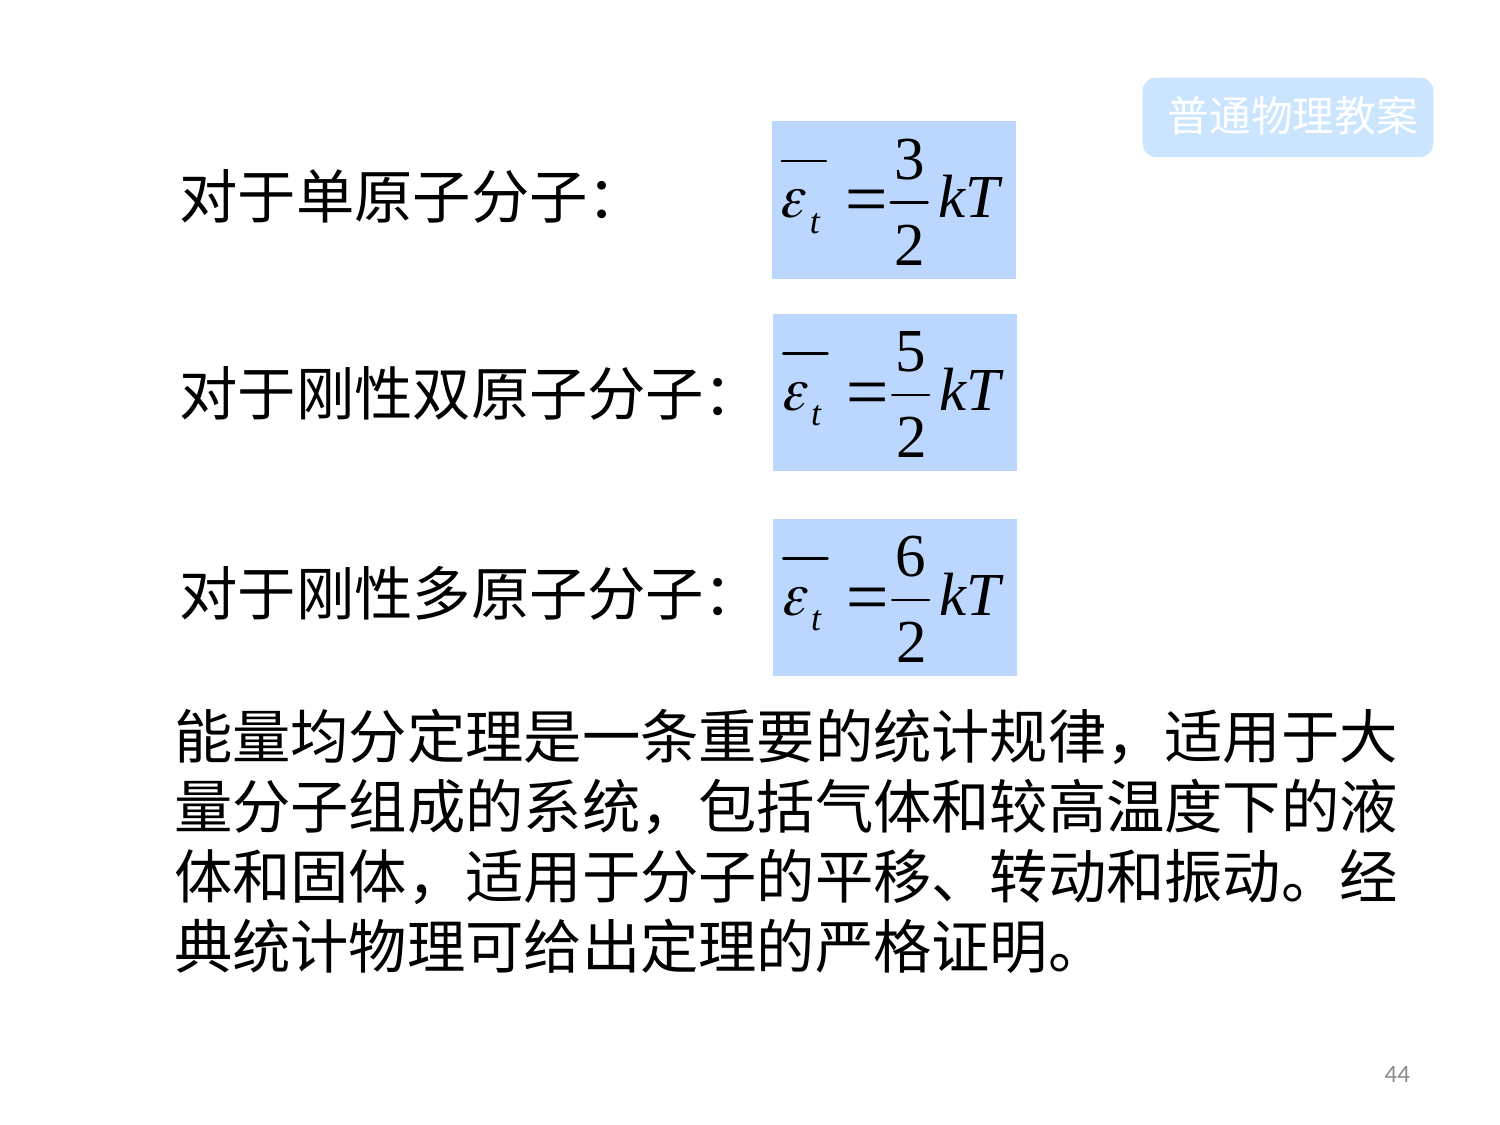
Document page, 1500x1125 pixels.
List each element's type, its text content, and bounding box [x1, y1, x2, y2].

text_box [1142, 77, 1459, 158]
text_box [772, 313, 1018, 472]
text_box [772, 518, 1018, 677]
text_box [771, 121, 1016, 280]
text_box 对于单原子分子： [165, 152, 653, 238]
text_box 能量均分定理是一条重要的统计规律，适用于大量分子组成的系统，包括气体和较高温度下的液体和固体，适用于分子的平移、转动和振动。经典统计物理可给出定理的严格证明。 [159, 692, 1415, 988]
slide_number 44 [1074, 1042, 1425, 1103]
text_box 对于刚性多原子分子： [165, 549, 748, 635]
text_box 对于刚性双原子分子： [165, 350, 739, 435]
